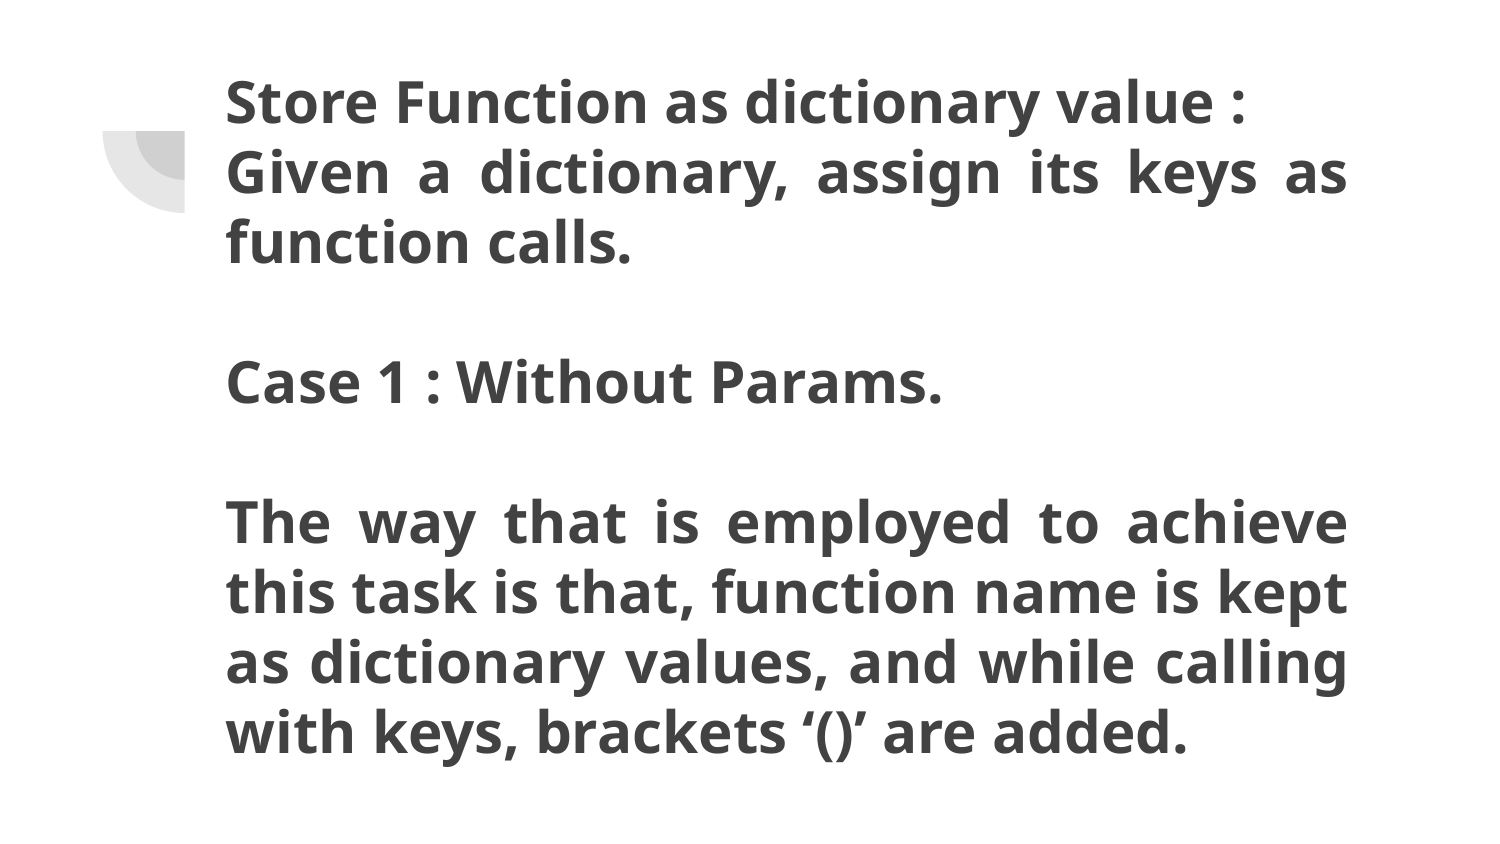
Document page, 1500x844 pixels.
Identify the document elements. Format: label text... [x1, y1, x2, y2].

title Store Function as dictionary value : Given a dictionary, assign its keys as function calls. Case 1 : Without Params. The way that is employed to achieve this task is that, function name is kept as dictionary values, and while calling with keys, brackets ‘()’ are added. [210, 50, 1364, 215]
